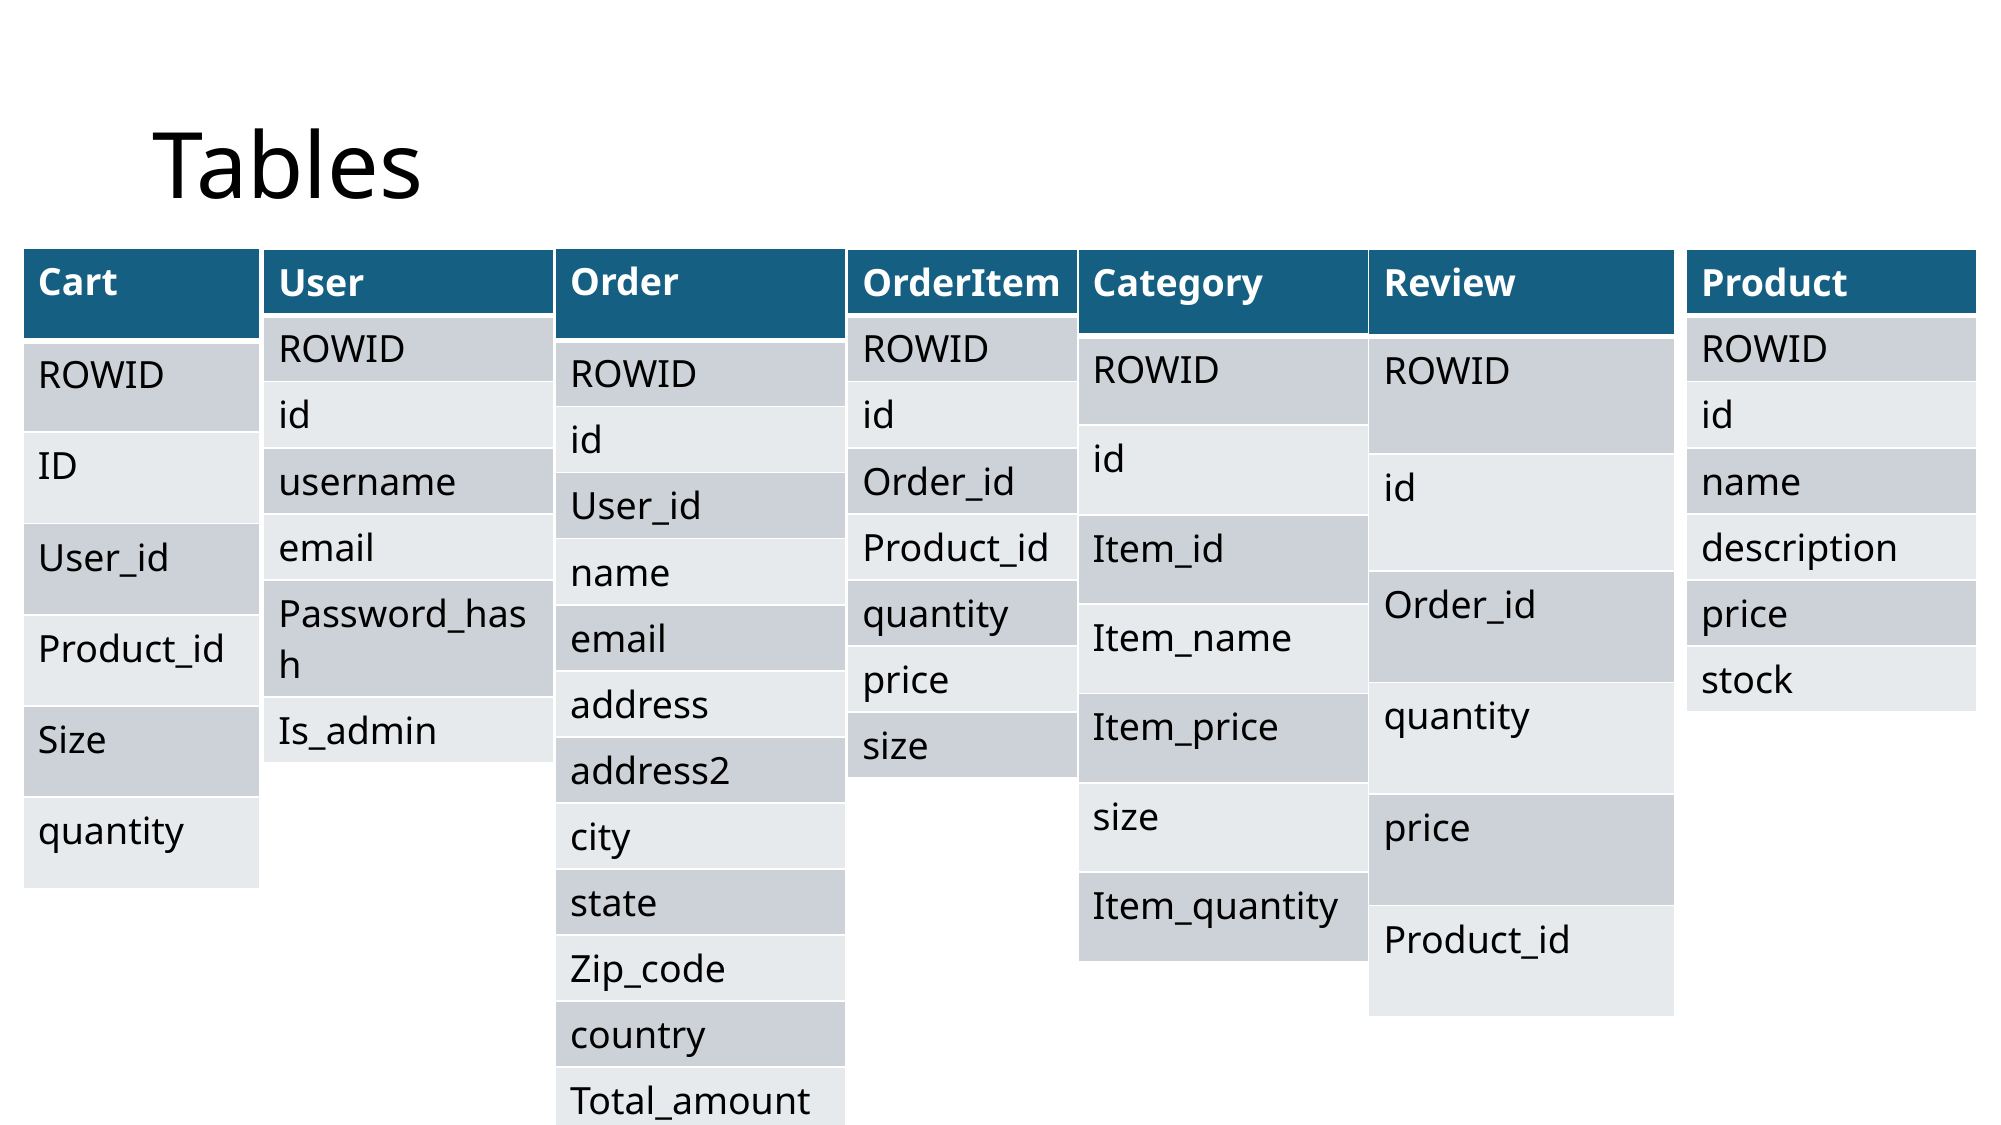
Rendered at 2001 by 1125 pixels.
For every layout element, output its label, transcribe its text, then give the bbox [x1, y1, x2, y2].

table_cell price [1687, 581, 1976, 645]
table_cell name [556, 539, 845, 604]
table_cell quantity [24, 798, 259, 888]
table_cell Product_id [1369, 906, 1674, 1016]
table_cell User_id [556, 473, 845, 538]
table_cell state [556, 870, 845, 934]
table_cell id [848, 382, 1077, 447]
table_cell ID [24, 433, 259, 523]
table_cell Is_admin [264, 698, 553, 762]
table_header User [264, 250, 553, 313]
table_header Review [1369, 250, 1674, 334]
table_cell Order_id [848, 449, 1077, 513]
table_cell username [264, 449, 553, 513]
table_cell price [1369, 795, 1674, 905]
table_cell email [556, 606, 845, 670]
table_cell id [1079, 426, 1368, 514]
table_cell Size [24, 707, 259, 796]
table_cell size [1079, 784, 1368, 871]
table_cell address2 [556, 738, 845, 802]
table_header Cart [24, 249, 259, 338]
title Tables [137, 59, 1863, 278]
table_cell id [1687, 382, 1976, 447]
table_cell description [1687, 515, 1976, 579]
table_cell Password_hash [264, 581, 553, 696]
table_cell Total_amount [556, 1068, 845, 1125]
table_cell Product_id [848, 515, 1077, 579]
table_cell id [556, 407, 845, 472]
table_cell address [556, 672, 845, 736]
table_cell Zip_code [556, 936, 845, 1000]
table_cell ROWID [556, 343, 845, 406]
table_cell Item_name [1079, 605, 1368, 693]
table_cell User_id [24, 524, 259, 614]
table_cell email [264, 515, 553, 579]
table_cell Order_id [1369, 572, 1674, 682]
table_cell id [264, 382, 553, 447]
table_cell ROWID [1687, 318, 1976, 381]
table_header Order [556, 249, 845, 338]
table_cell ROWID [264, 318, 553, 381]
table_cell ROWID [848, 318, 1077, 381]
table_cell quantity [848, 581, 1077, 645]
table_cell id [1369, 455, 1674, 570]
table_cell size [848, 713, 1077, 777]
table_cell price [848, 647, 1077, 711]
table_cell ROWID [1079, 339, 1368, 424]
table_cell ROWID [1369, 339, 1674, 453]
table_header Category [1079, 250, 1368, 333]
table_cell ROWID [24, 344, 259, 431]
table_cell Item_price [1079, 694, 1368, 782]
table_header OrderItem [848, 250, 1077, 313]
table_cell stock [1687, 647, 1976, 711]
table_cell Item_id [1079, 516, 1368, 603]
table_header Product [1687, 250, 1976, 313]
table_cell name [1687, 449, 1976, 513]
table_cell quantity [1369, 683, 1674, 793]
table_cell country [556, 1002, 845, 1066]
table_cell Item_quantity [1079, 873, 1368, 961]
table_cell city [556, 804, 845, 868]
table_cell Product_id [24, 616, 259, 705]
